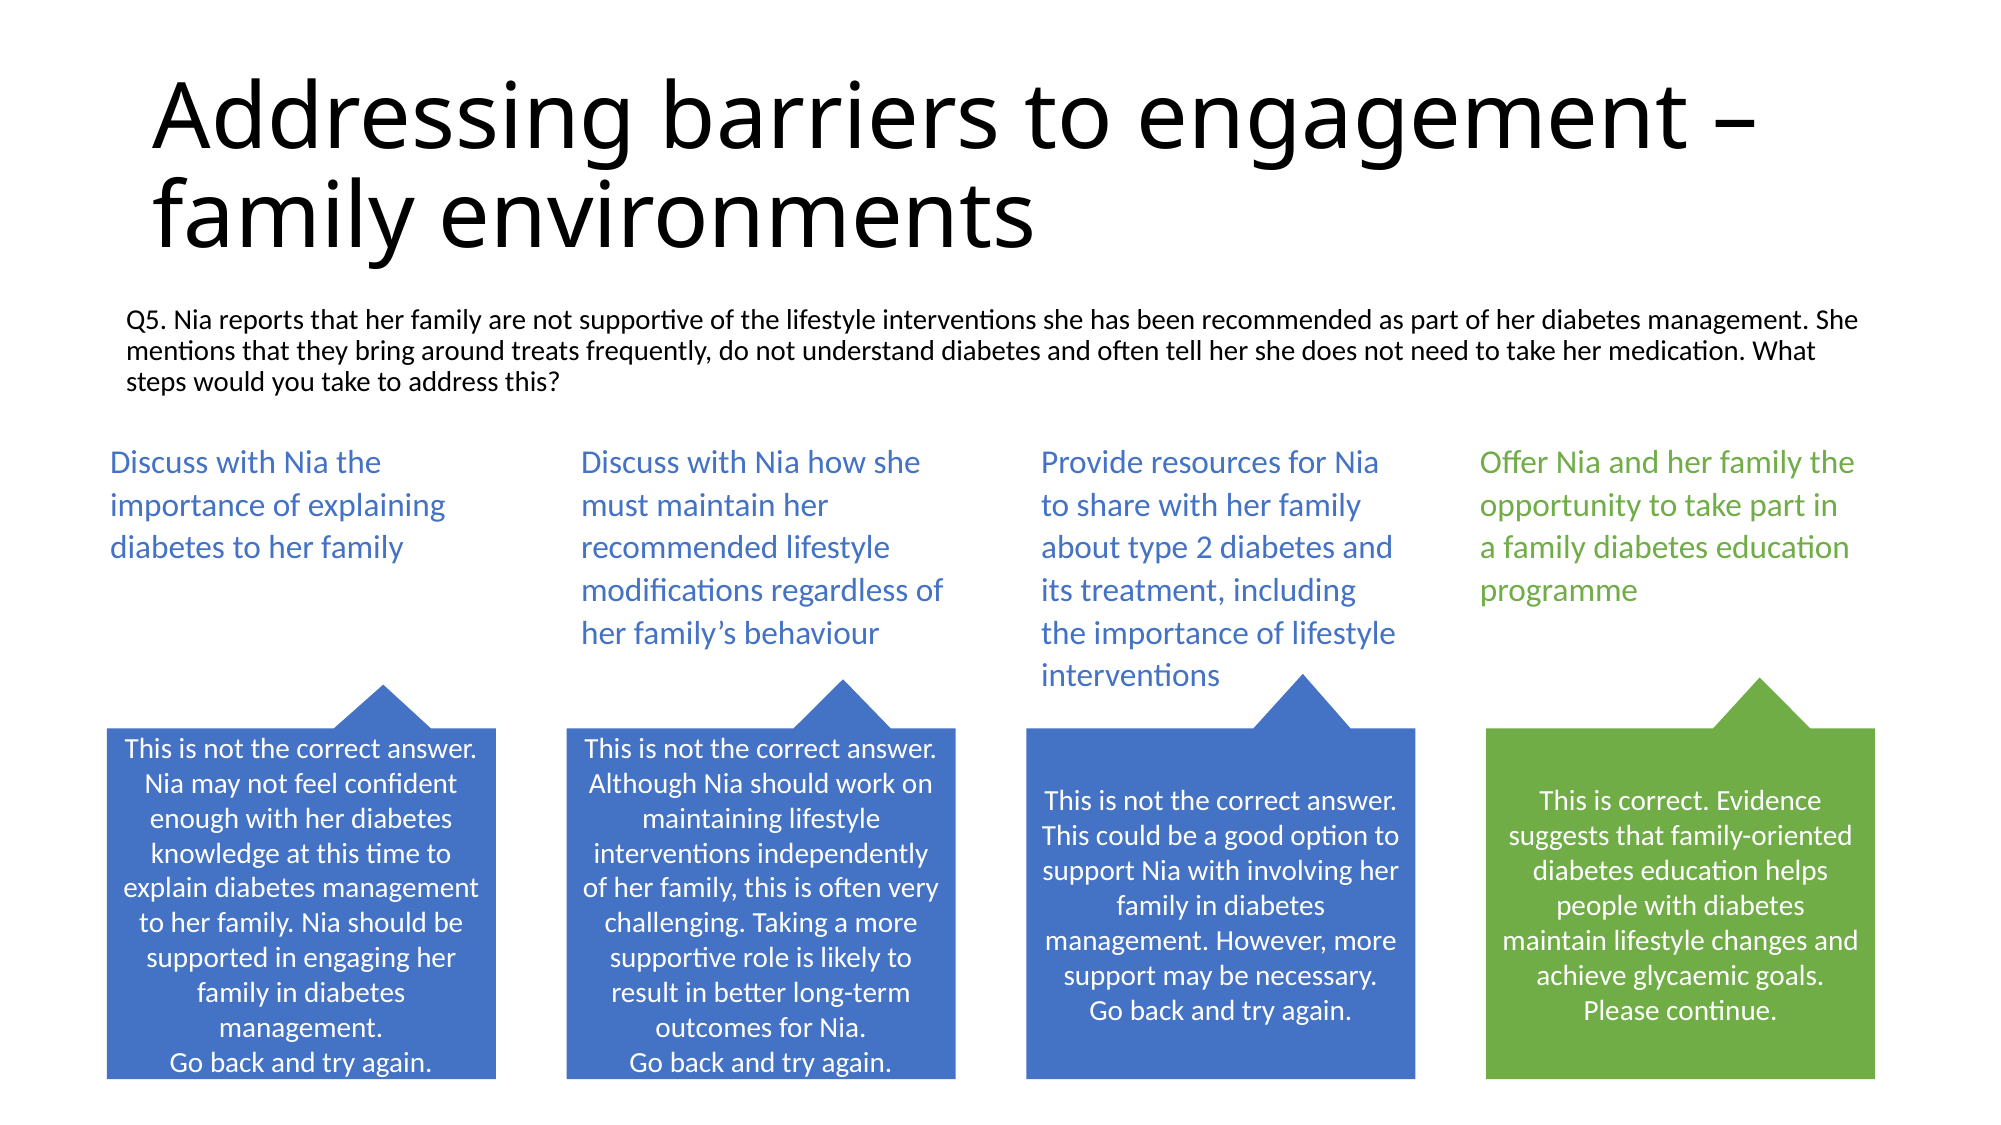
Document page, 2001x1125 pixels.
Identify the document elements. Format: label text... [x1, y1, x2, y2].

text_box Discuss with Nia the importance of explaining diabetes to her family [95, 429, 536, 573]
text_box Discuss with Nia how she must maintain her recommended lifestyle modifications regardless of her family’s behaviour [566, 429, 972, 659]
text_box This is correct. Evidence suggests that family-oriented diabetes education helps people with diabetes maintain lifestyle changes and achieve glycaemic goals. Please continue. [1485, 675, 1877, 1081]
title Addressing barriers to engagement – family environments [137, 59, 1863, 278]
text_box Provide resources for Nia to share with her family about type 2 diabetes and its treatment, including the importance of lifestyle interventions [1026, 429, 1416, 701]
text_box Offer Nia and her family the opportunity to take part in a family diabetes education programme [1465, 429, 1876, 616]
text_box This is not the correct answer. Although Nia should work on maintaining lifestyle interventions independently of her family, this is often very challenging. Taking a more supportive role is likely to result in better long-term outcomes for Nia. Go back and try again. [565, 677, 957, 1081]
list Q5. Nia reports that her family are not supportive of the lifestyle interventions she has been recommended as part of her diabetes management. She mentions that they bring around treats frequently, do not understand diabetes and often tell her she does not need to take her medication. What steps would you take to address this? [111, 296, 1876, 406]
text_box This is not the correct answer. This could be a good option to support Nia with involving her family in diabetes management. However, more support may be necessary. Go back and try again. [1025, 701, 1417, 1081]
text_box This is not the correct answer. Nia may not feel confident enough with her diabetes knowledge at this time to explain diabetes management to her family. Nia should be supported in engaging her family in diabetes management. Go back and try again. [105, 683, 497, 1081]
